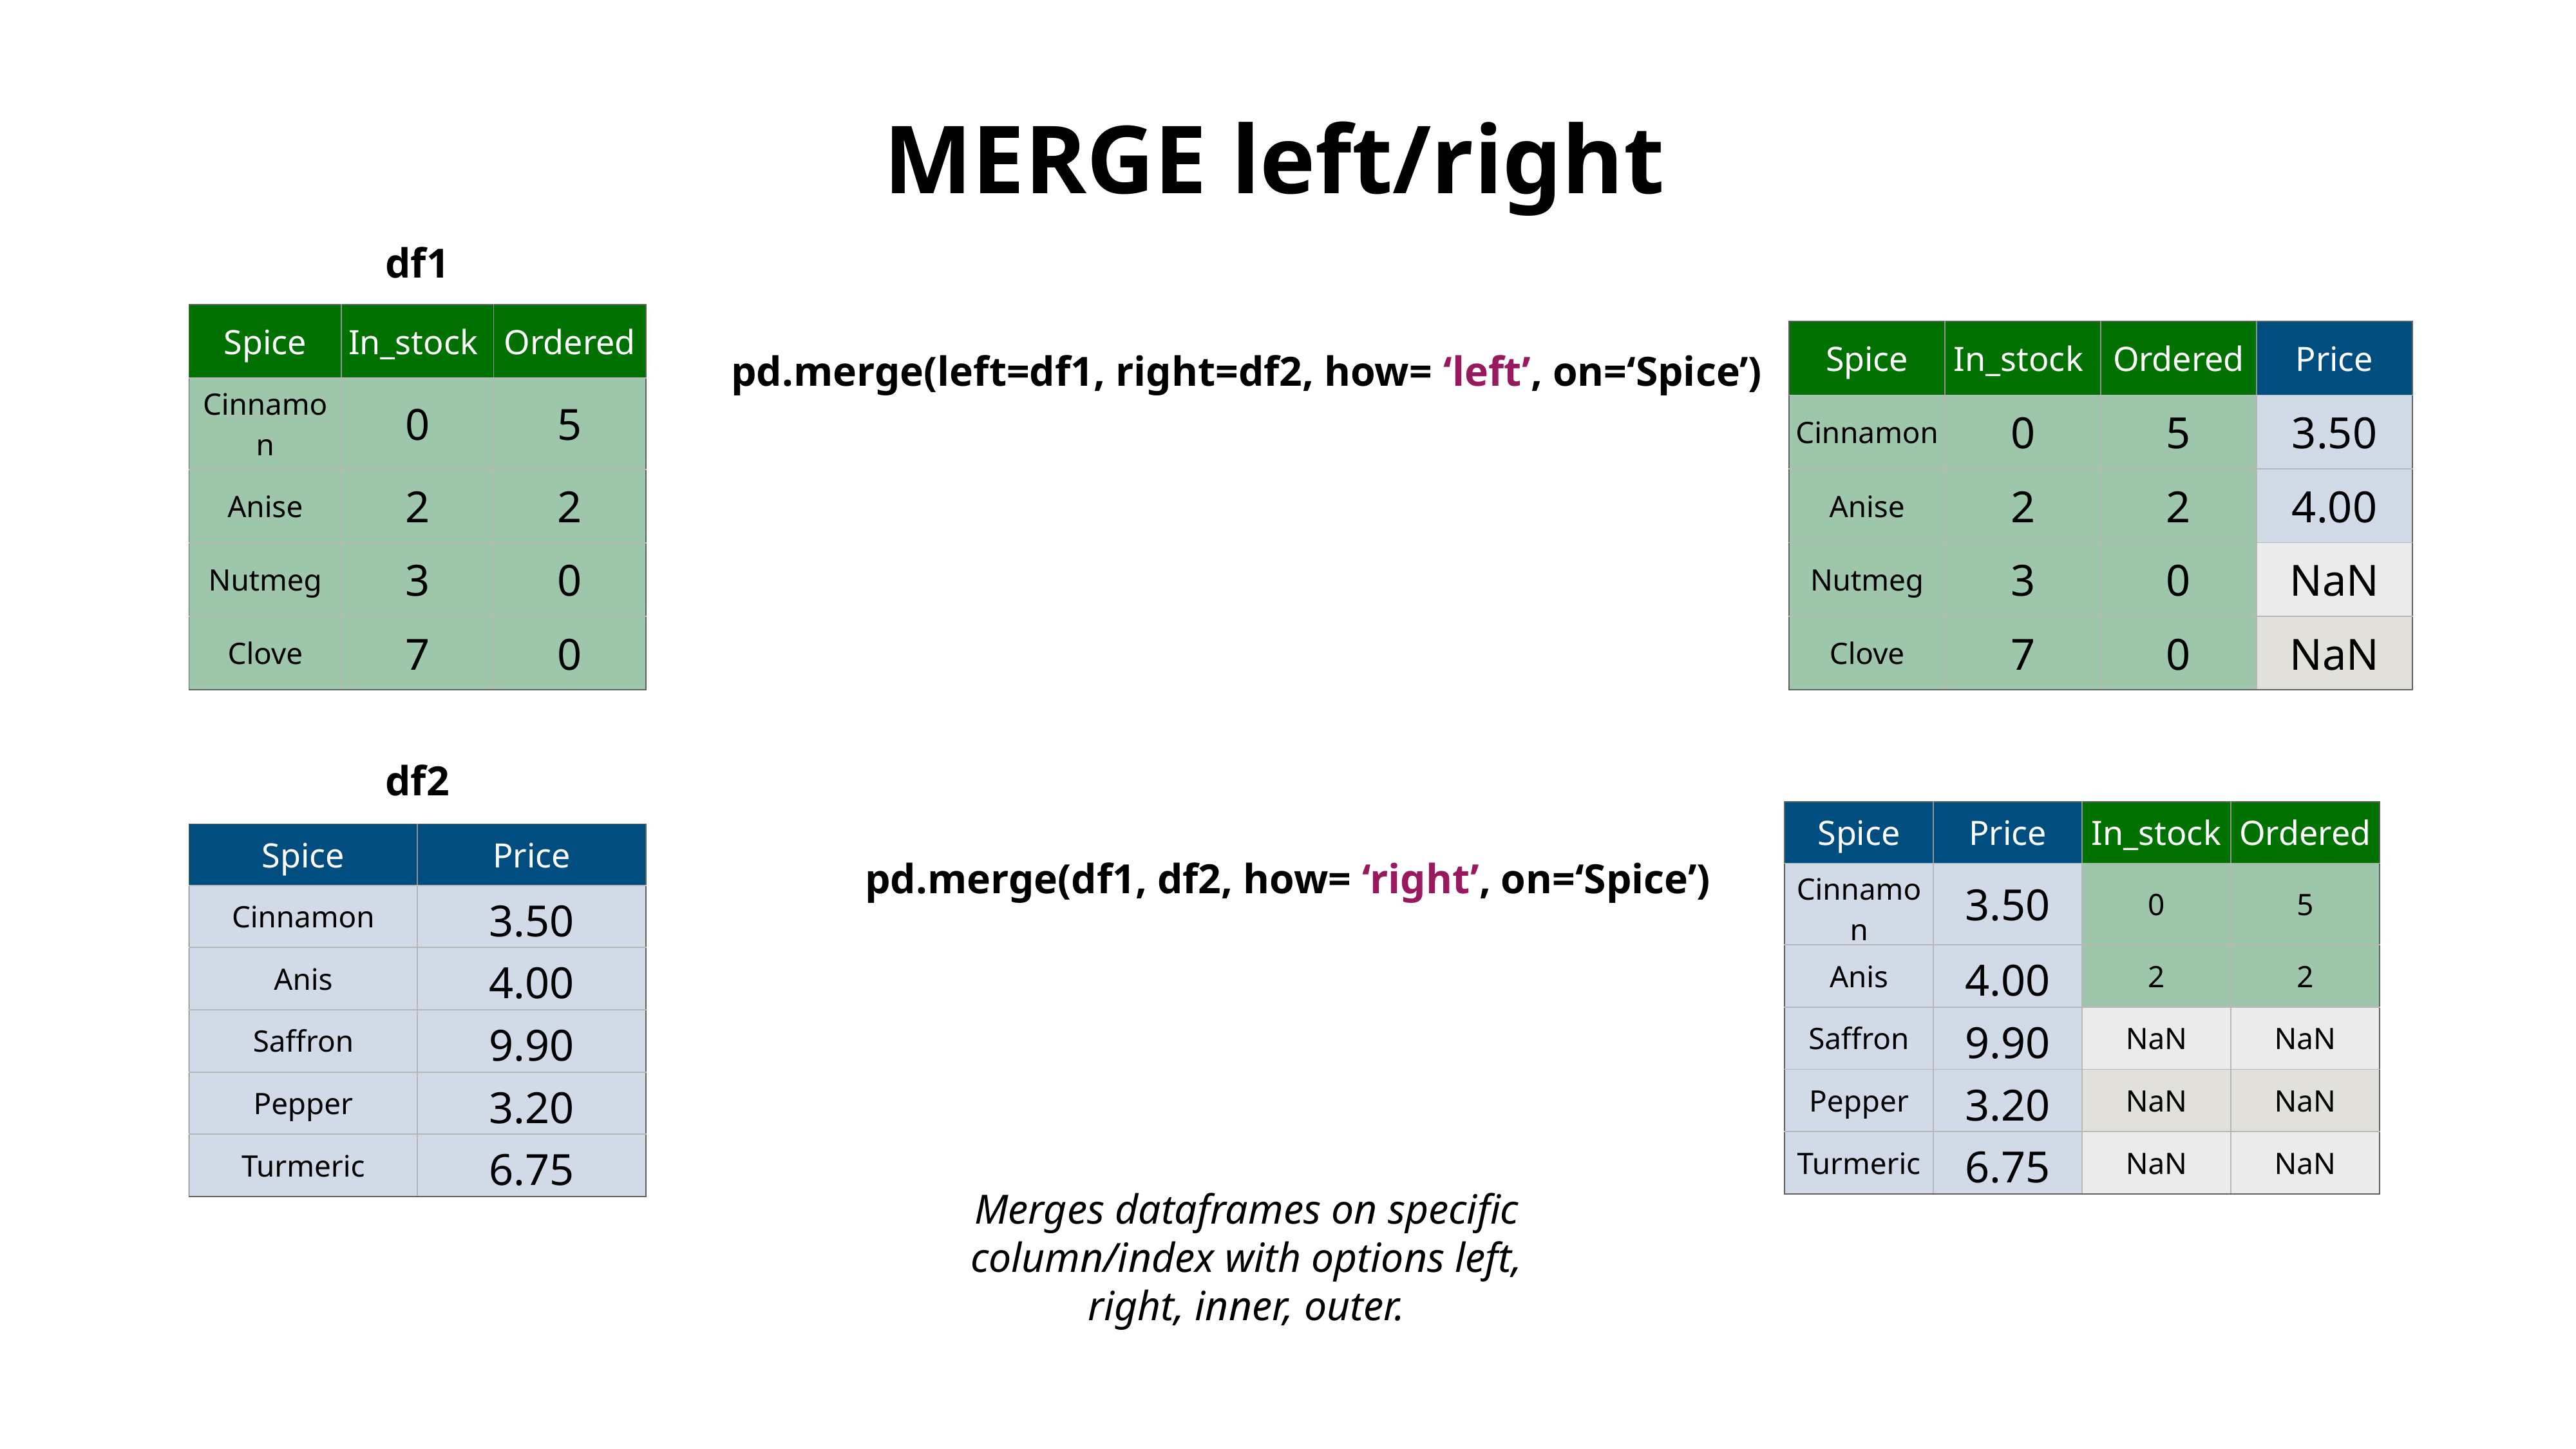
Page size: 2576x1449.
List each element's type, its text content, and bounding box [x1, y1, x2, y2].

table_cell 6.75 [1934, 1132, 2081, 1193]
table_cell 3.50 [2257, 395, 2412, 468]
table_cell Nutmeg [1790, 543, 1944, 616]
table_cell 4.00 [2257, 469, 2412, 542]
table_cell 7 [342, 617, 493, 689]
table_cell Turmeric [189, 1135, 417, 1196]
table_header Spice [189, 305, 341, 377]
table_cell 0 [2083, 864, 2230, 944]
table_cell 0 [342, 379, 493, 469]
table_header In_stock [2083, 802, 2230, 863]
table_cell 3 [342, 544, 493, 616]
table_cell NaN [2083, 1132, 2230, 1193]
table_cell 3.20 [1934, 1070, 2081, 1131]
table_cell Nutmeg [189, 544, 341, 616]
table_cell NaN [2231, 1070, 2379, 1131]
table_cell Saffron [1785, 1008, 1933, 1069]
table_cell 2 [2231, 945, 2379, 1007]
table_cell 9.90 [418, 1010, 645, 1072]
table_cell 7 [1946, 617, 2100, 689]
table_cell 2 [2101, 469, 2256, 542]
table_cell 3.20 [418, 1073, 645, 1133]
table_cell 6.75 [418, 1135, 645, 1196]
table_header Spice [1790, 322, 1944, 395]
table_header Price [1934, 802, 2081, 863]
table_cell 3.50 [1934, 864, 2081, 944]
table_cell 0 [494, 544, 645, 616]
table_cell NaN [2231, 1132, 2379, 1193]
text_box pd.merge(df1, df2, how= ‘right’, on=‘Spice’) [860, 848, 1716, 907]
table_cell 3 [1946, 543, 2100, 616]
table_header Ordered [2101, 322, 2256, 395]
table_cell 4.00 [1934, 945, 2081, 1007]
table_header Spice [1785, 802, 1933, 863]
table_cell NaN [2231, 1008, 2379, 1069]
table_cell 5 [494, 379, 645, 469]
text_box MERGE left/right [878, 94, 1671, 218]
table_header In_stock [1946, 322, 2100, 395]
table_cell 5 [2101, 395, 2256, 468]
table_header In_stock [342, 305, 493, 377]
table_cell Clove [189, 617, 341, 689]
table_cell 0 [494, 617, 645, 689]
table_cell Cinnamon [1785, 864, 1933, 944]
table_cell Pepper [189, 1073, 417, 1133]
table_header Ordered [494, 305, 645, 377]
table_cell 5 [2231, 864, 2379, 944]
table_cell Anise [1790, 469, 1944, 542]
table_cell Anise [189, 470, 341, 542]
table_header Ordered [2231, 802, 2379, 863]
table_cell Cinnamon [189, 886, 417, 947]
table_header Price [2257, 322, 2412, 395]
table_header Price [418, 824, 645, 885]
table_cell NaN [2083, 1008, 2230, 1069]
table_cell 3.50 [418, 886, 645, 947]
table_cell Clove [1790, 617, 1944, 689]
table_cell 2 [342, 470, 493, 542]
text_box df1 [380, 232, 455, 292]
table_cell 0 [2101, 543, 2256, 616]
table_cell Cinnamon [189, 379, 341, 469]
text_box pd.merge(left=df1, right=df2, how= ‘left’, on=‘Spice’) [726, 340, 1768, 399]
table_cell Anis [1785, 945, 1933, 1007]
table_cell NaN [2257, 543, 2412, 616]
table_cell 4.00 [418, 948, 645, 1009]
table_cell Cinnamon [1790, 395, 1944, 468]
table_header Spice [189, 824, 417, 885]
table_cell NaN [2257, 617, 2412, 689]
table_cell 2 [1946, 469, 2100, 542]
table_cell Turmeric [1785, 1132, 1933, 1193]
table_cell NaN [2083, 1070, 2230, 1131]
table_cell 9.90 [1934, 1008, 2081, 1069]
table_cell Anis [189, 948, 417, 1009]
table_cell 2 [494, 470, 645, 542]
table_cell 0 [1946, 395, 2100, 468]
table_cell Saffron [189, 1010, 417, 1072]
table_cell Pepper [1785, 1070, 1933, 1131]
table_cell 0 [2101, 617, 2256, 689]
text_box Merges dataframes on specific column/index with options left, right, inner, outer. [914, 1178, 1580, 1334]
table_cell 2 [2083, 945, 2230, 1007]
text_box df2 [380, 750, 455, 810]
